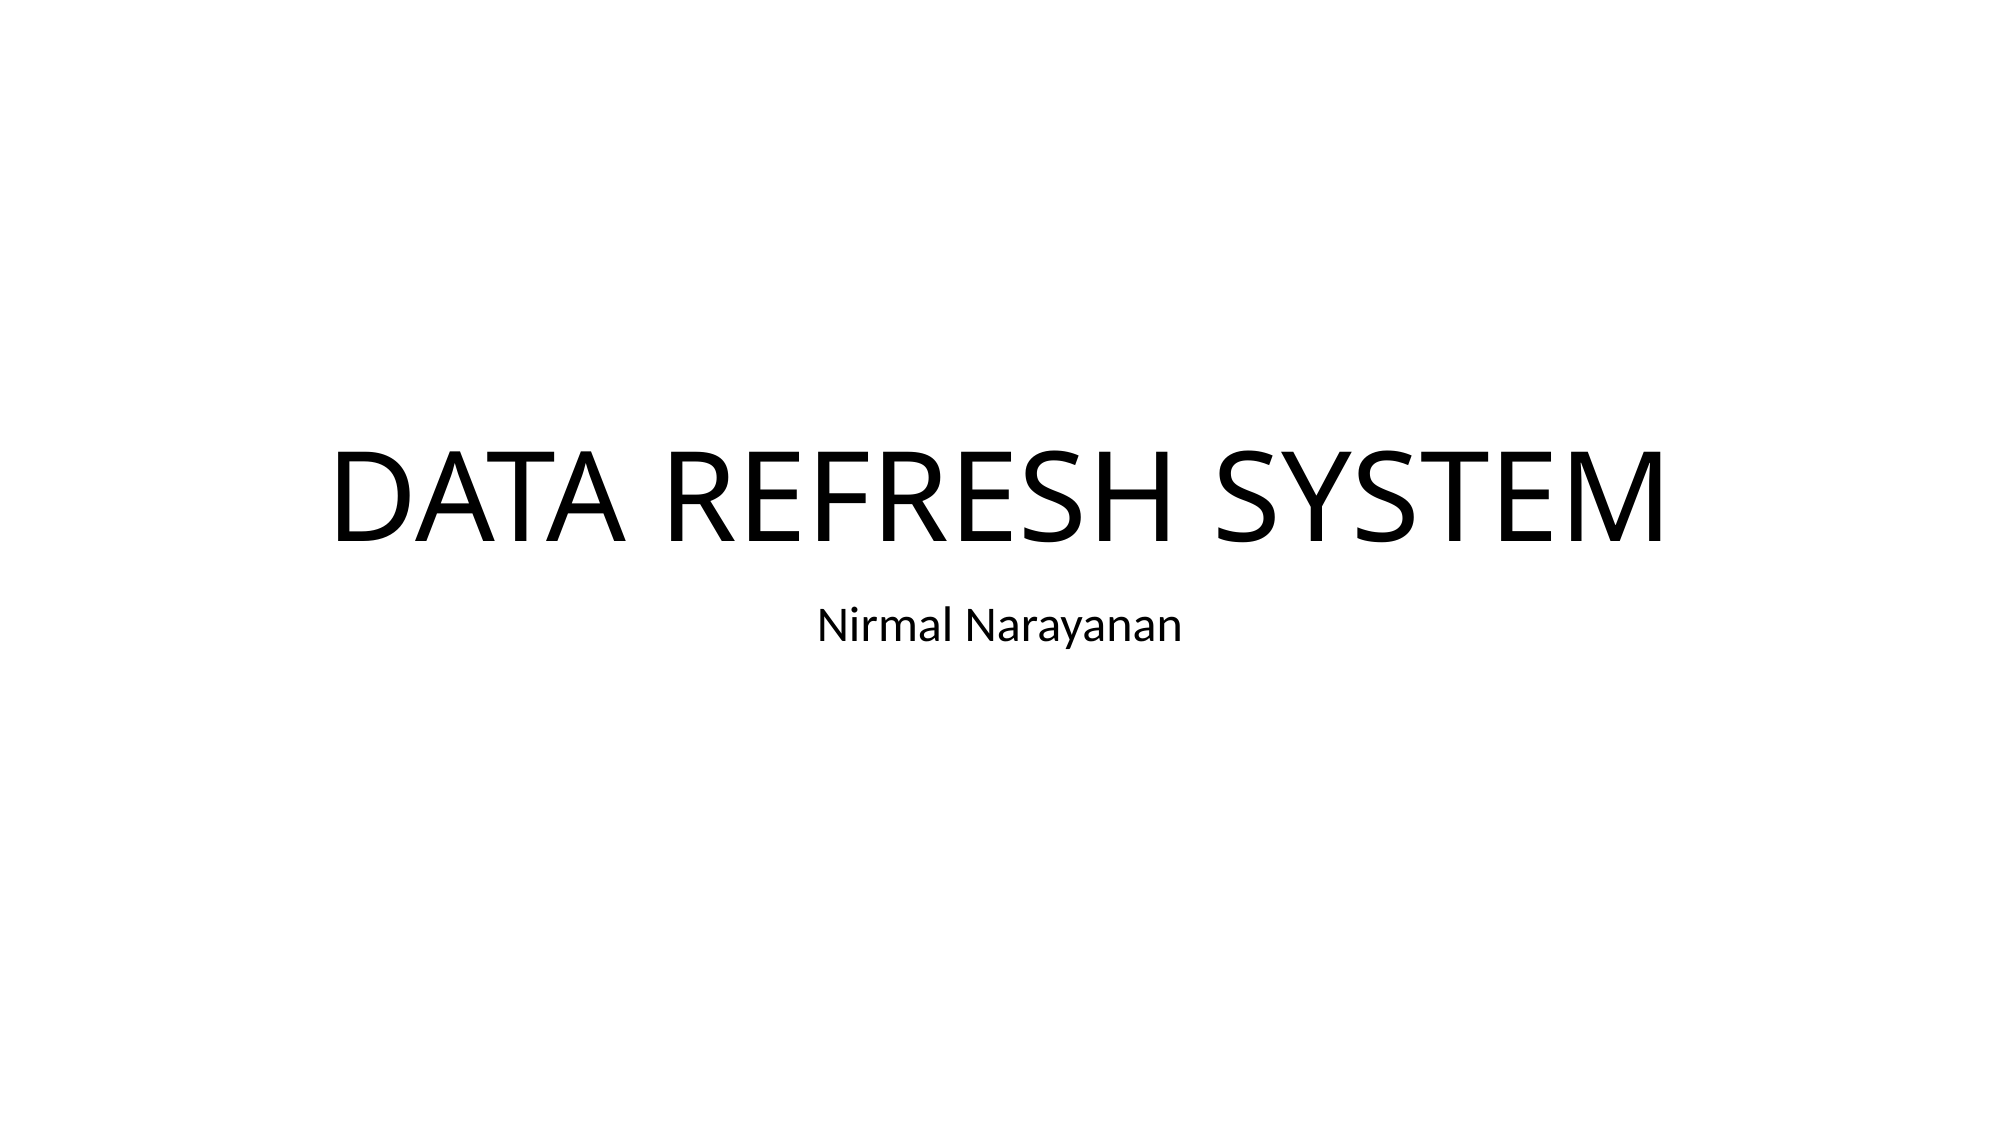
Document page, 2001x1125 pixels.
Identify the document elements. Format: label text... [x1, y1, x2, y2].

subtitle Nirmal Narayanan [249, 590, 1750, 863]
title DATA REFRESH SYSTEM [249, 184, 1750, 576]
